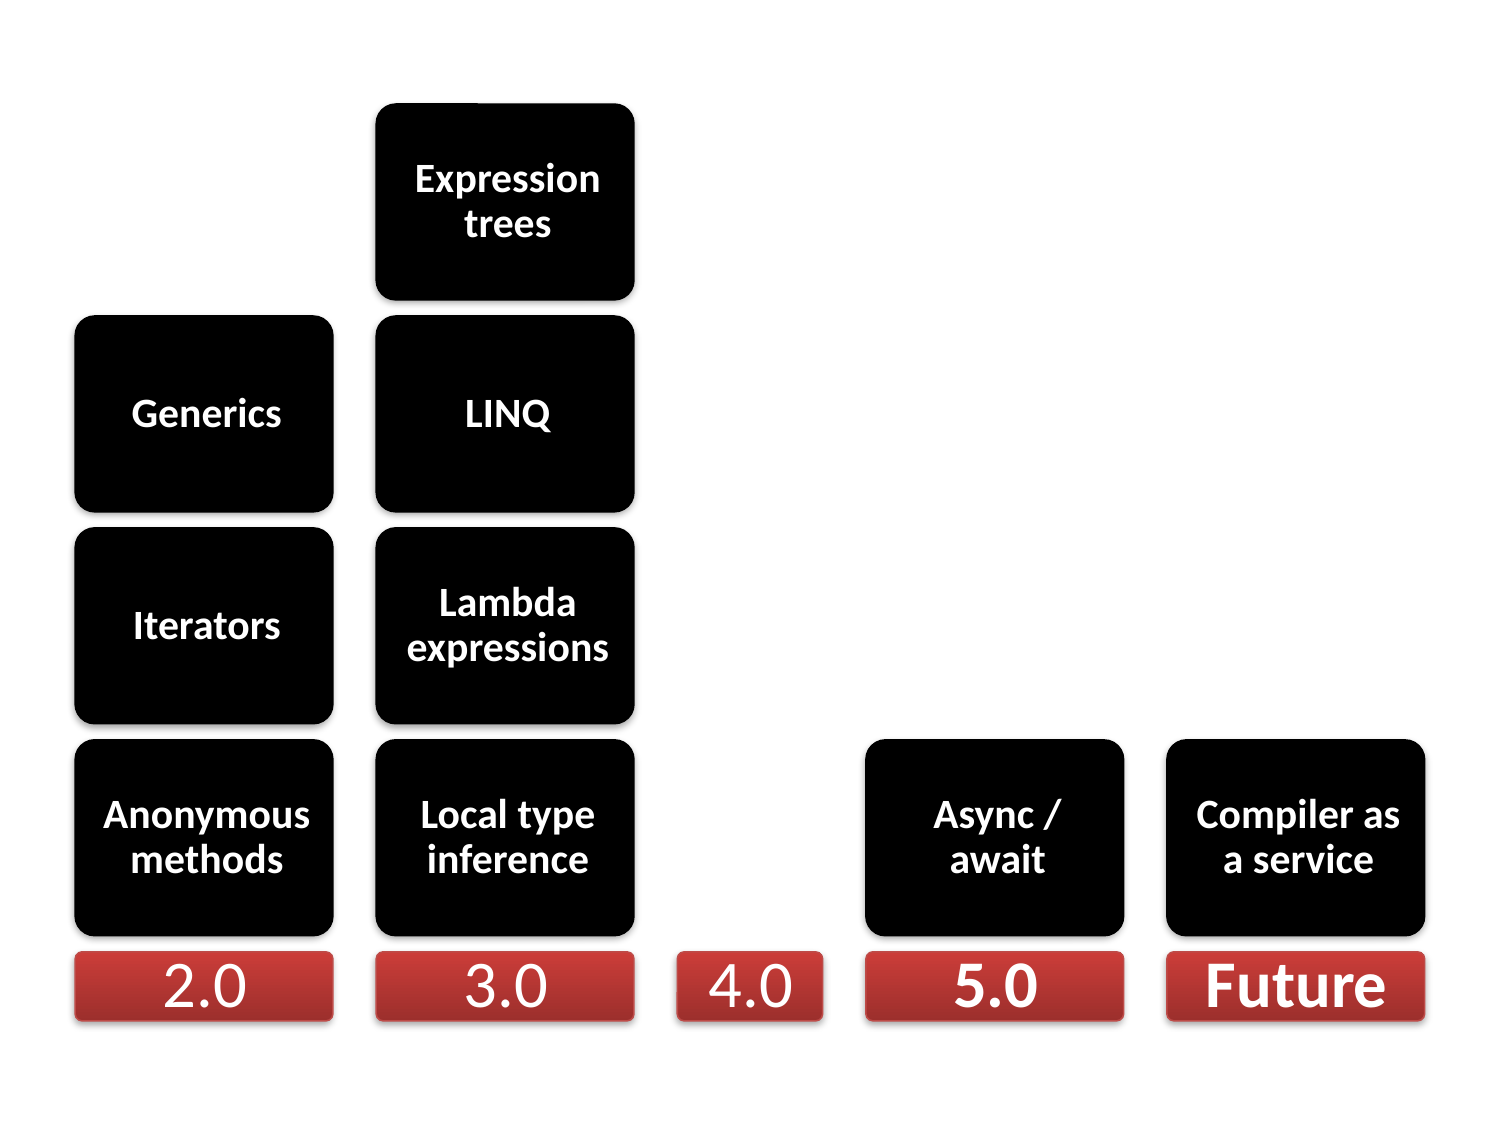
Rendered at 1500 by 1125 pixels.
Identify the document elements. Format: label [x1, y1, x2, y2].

list [74, 103, 1426, 1022]
